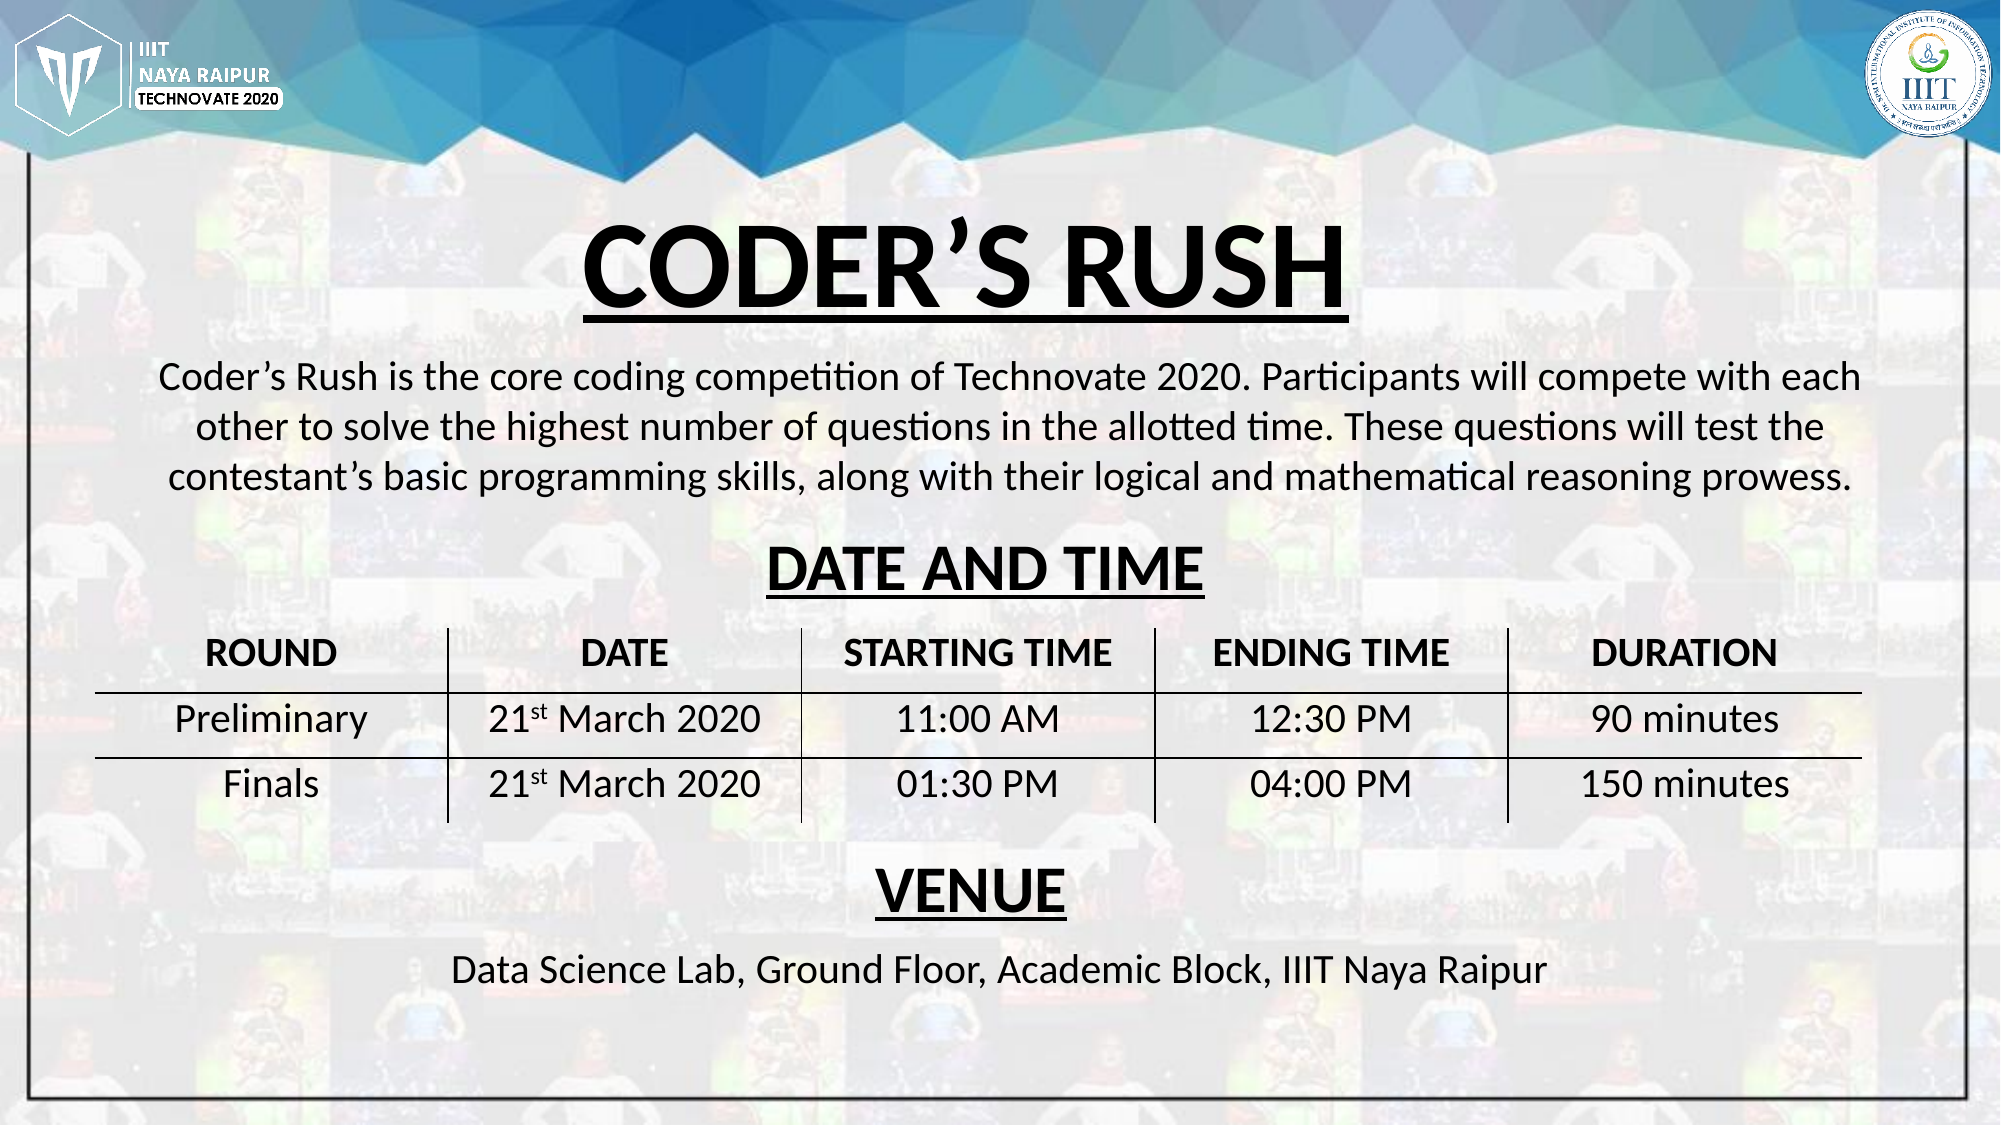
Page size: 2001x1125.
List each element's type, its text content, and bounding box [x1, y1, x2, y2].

text_box DATE AND TIME [751, 516, 1269, 628]
table_cell 11:00 AM [802, 694, 1154, 757]
table_cell 90 minutes [1509, 694, 1862, 757]
table_cell 04:00 PM [1156, 759, 1507, 823]
table_header STARTING TIME [802, 628, 1154, 692]
table_cell Finals [95, 759, 447, 823]
table_header ENDING TIME [1156, 628, 1507, 692]
table_cell Preliminary [95, 694, 447, 757]
text_box Coder’s Rush is the core coding competition of Technovate 2020. Participants will compete with each other to solve the highest number of questions in the allotted time. These questions will test the contestant’s basic programming skills, along with their logical and mathematical reasoning prowess. [94, 341, 1927, 507]
table_cell 21st March 2020 [449, 694, 801, 757]
table_cell 01:30 PM [802, 759, 1154, 823]
table_cell 150 minutes [1509, 759, 1862, 823]
table_header DURATION [1509, 628, 1862, 692]
text_box Data Science Lab, Ground Floor, Academic Block, IIIT Naya Raipur [83, 934, 1916, 1000]
table_cell 12:30 PM [1156, 694, 1507, 757]
table_header DATE [449, 628, 801, 692]
table_header ROUND [95, 628, 447, 692]
text_box CODER’S RUSH [567, 174, 1452, 340]
table_cell 21st March 2020 [449, 759, 801, 823]
picture [0, 0, 2001, 1125]
text_box VENUE [860, 838, 1097, 934]
